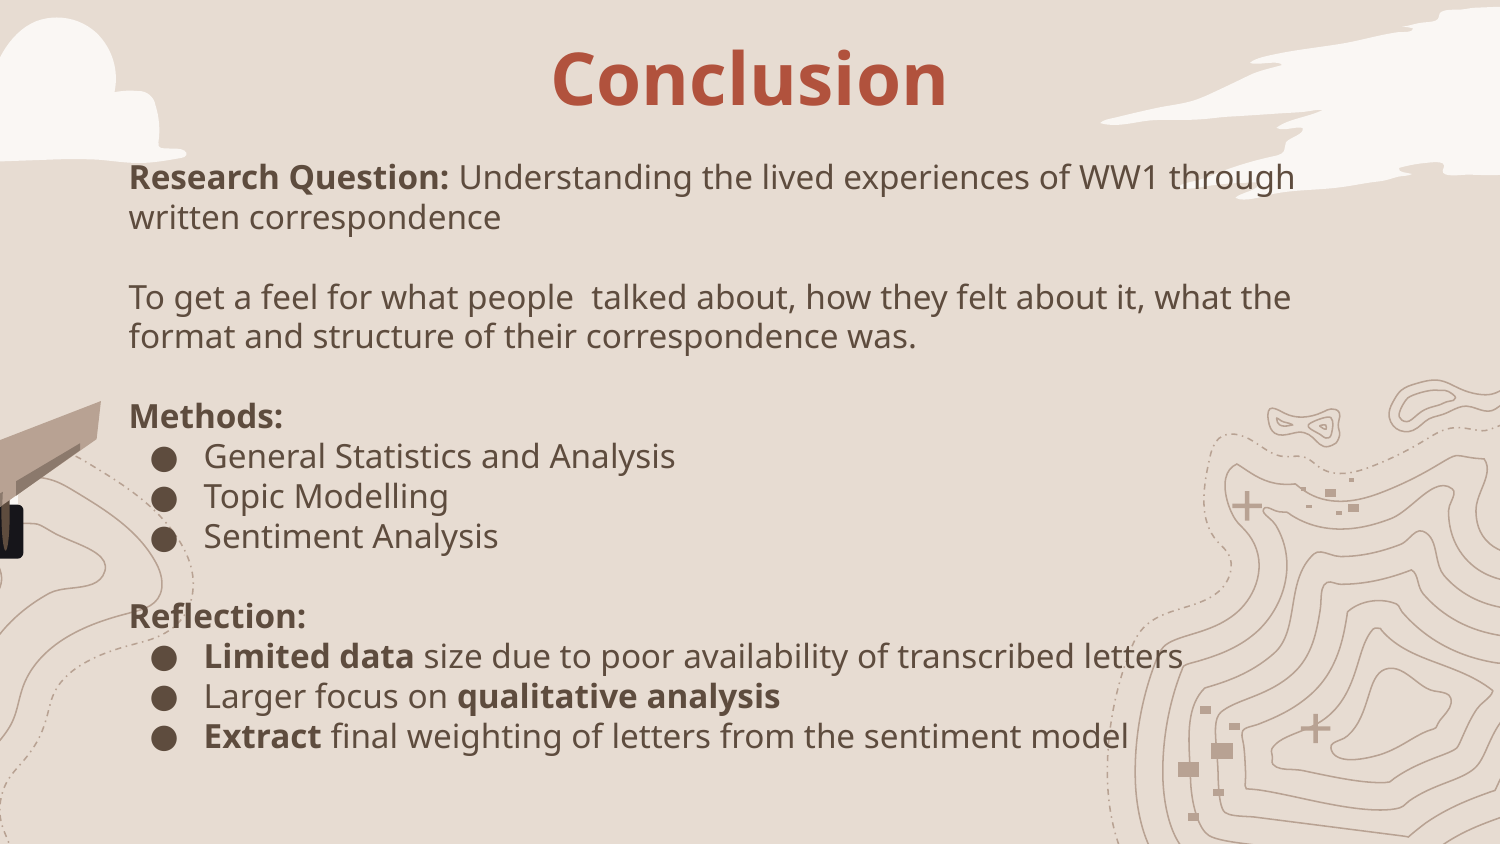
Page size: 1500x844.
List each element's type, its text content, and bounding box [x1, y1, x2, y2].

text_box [0, 240, 102, 763]
text_box Research Question: Understanding the lived experiences of WW1 through written correspondence To get a feel for what people talked about, how they felt about it, what the format and structure of their correspondence was. Methods: General Statistics and Analysis Topic Modelling Sentiment Analysis Reflection: Limited data size due to poor availability of transcribed letters Larger focus on qualitative analysis Extract final weighting of letters from the sentiment model [113, 141, 1413, 763]
title Conclusion [221, 17, 1279, 141]
